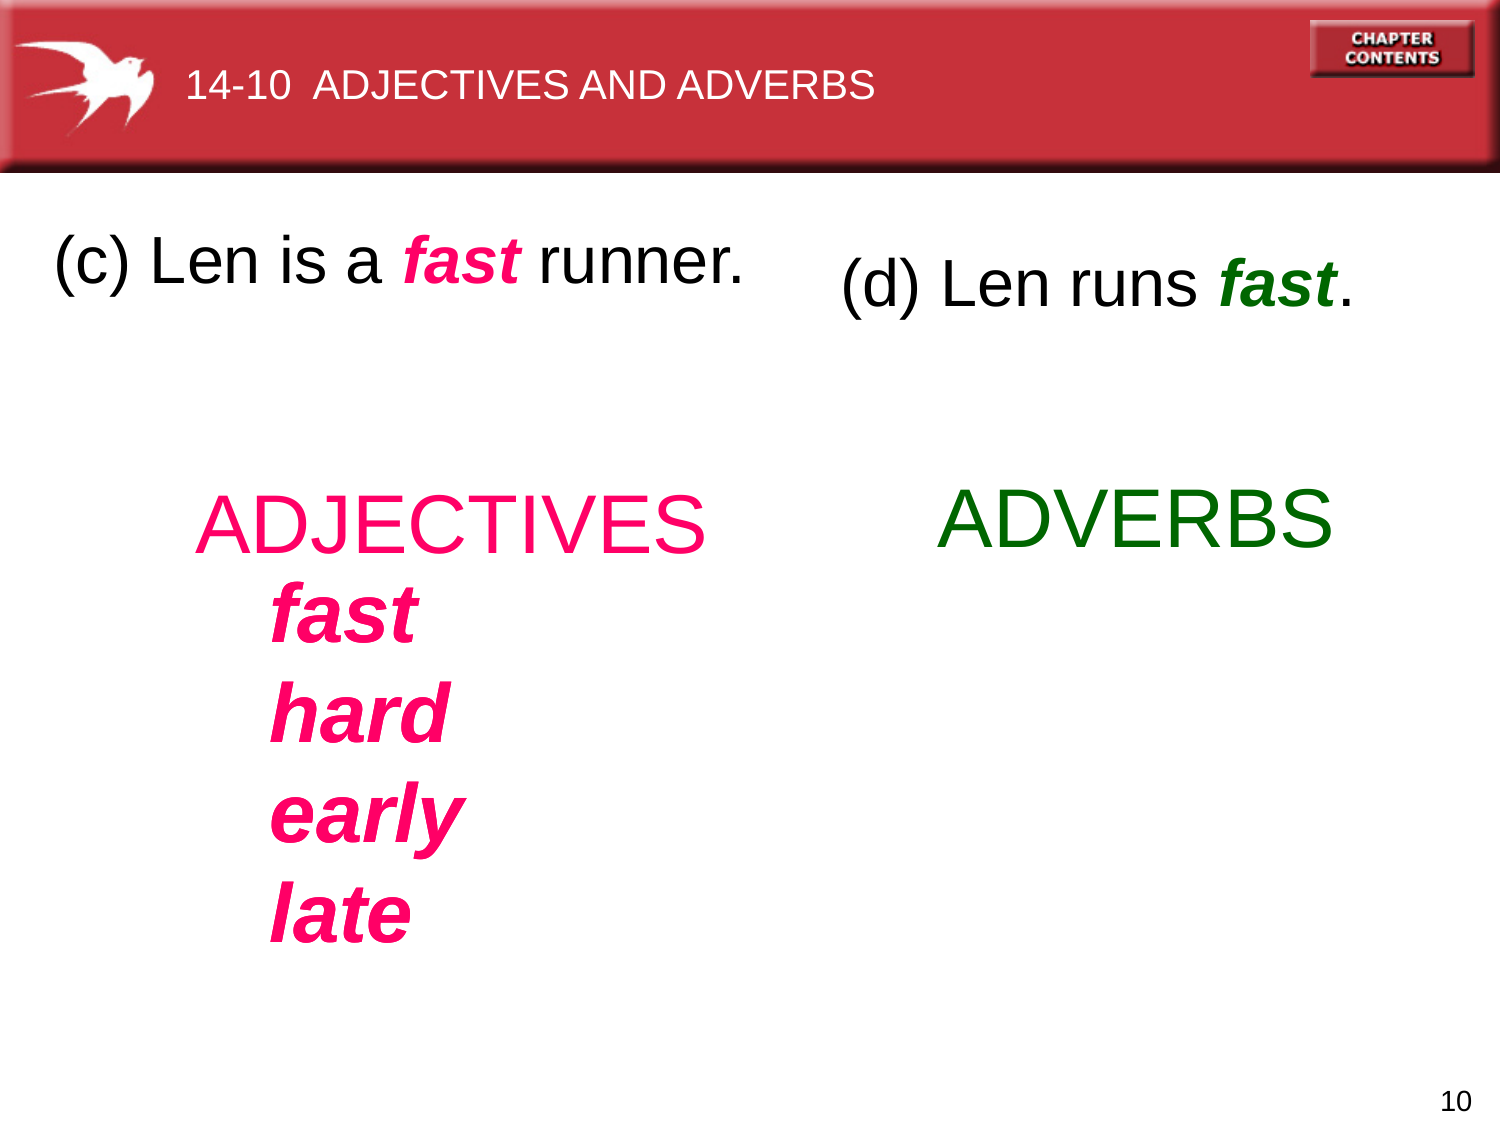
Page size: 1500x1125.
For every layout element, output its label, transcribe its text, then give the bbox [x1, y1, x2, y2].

slide_number 10 [1137, 1074, 1488, 1125]
text_box ADVERBS [923, 457, 1367, 572]
text_box (d) Len runs fast. [825, 212, 1371, 328]
text_box 14-10 ADJECTIVES AND ADVERBS [170, 50, 1343, 115]
text_box (c) Len is a fast runner. [38, 99, 762, 492]
text_box ADJECTIVES [180, 462, 740, 578]
text_box fast hard early late [254, 552, 480, 967]
picture [0, 0, 1500, 173]
